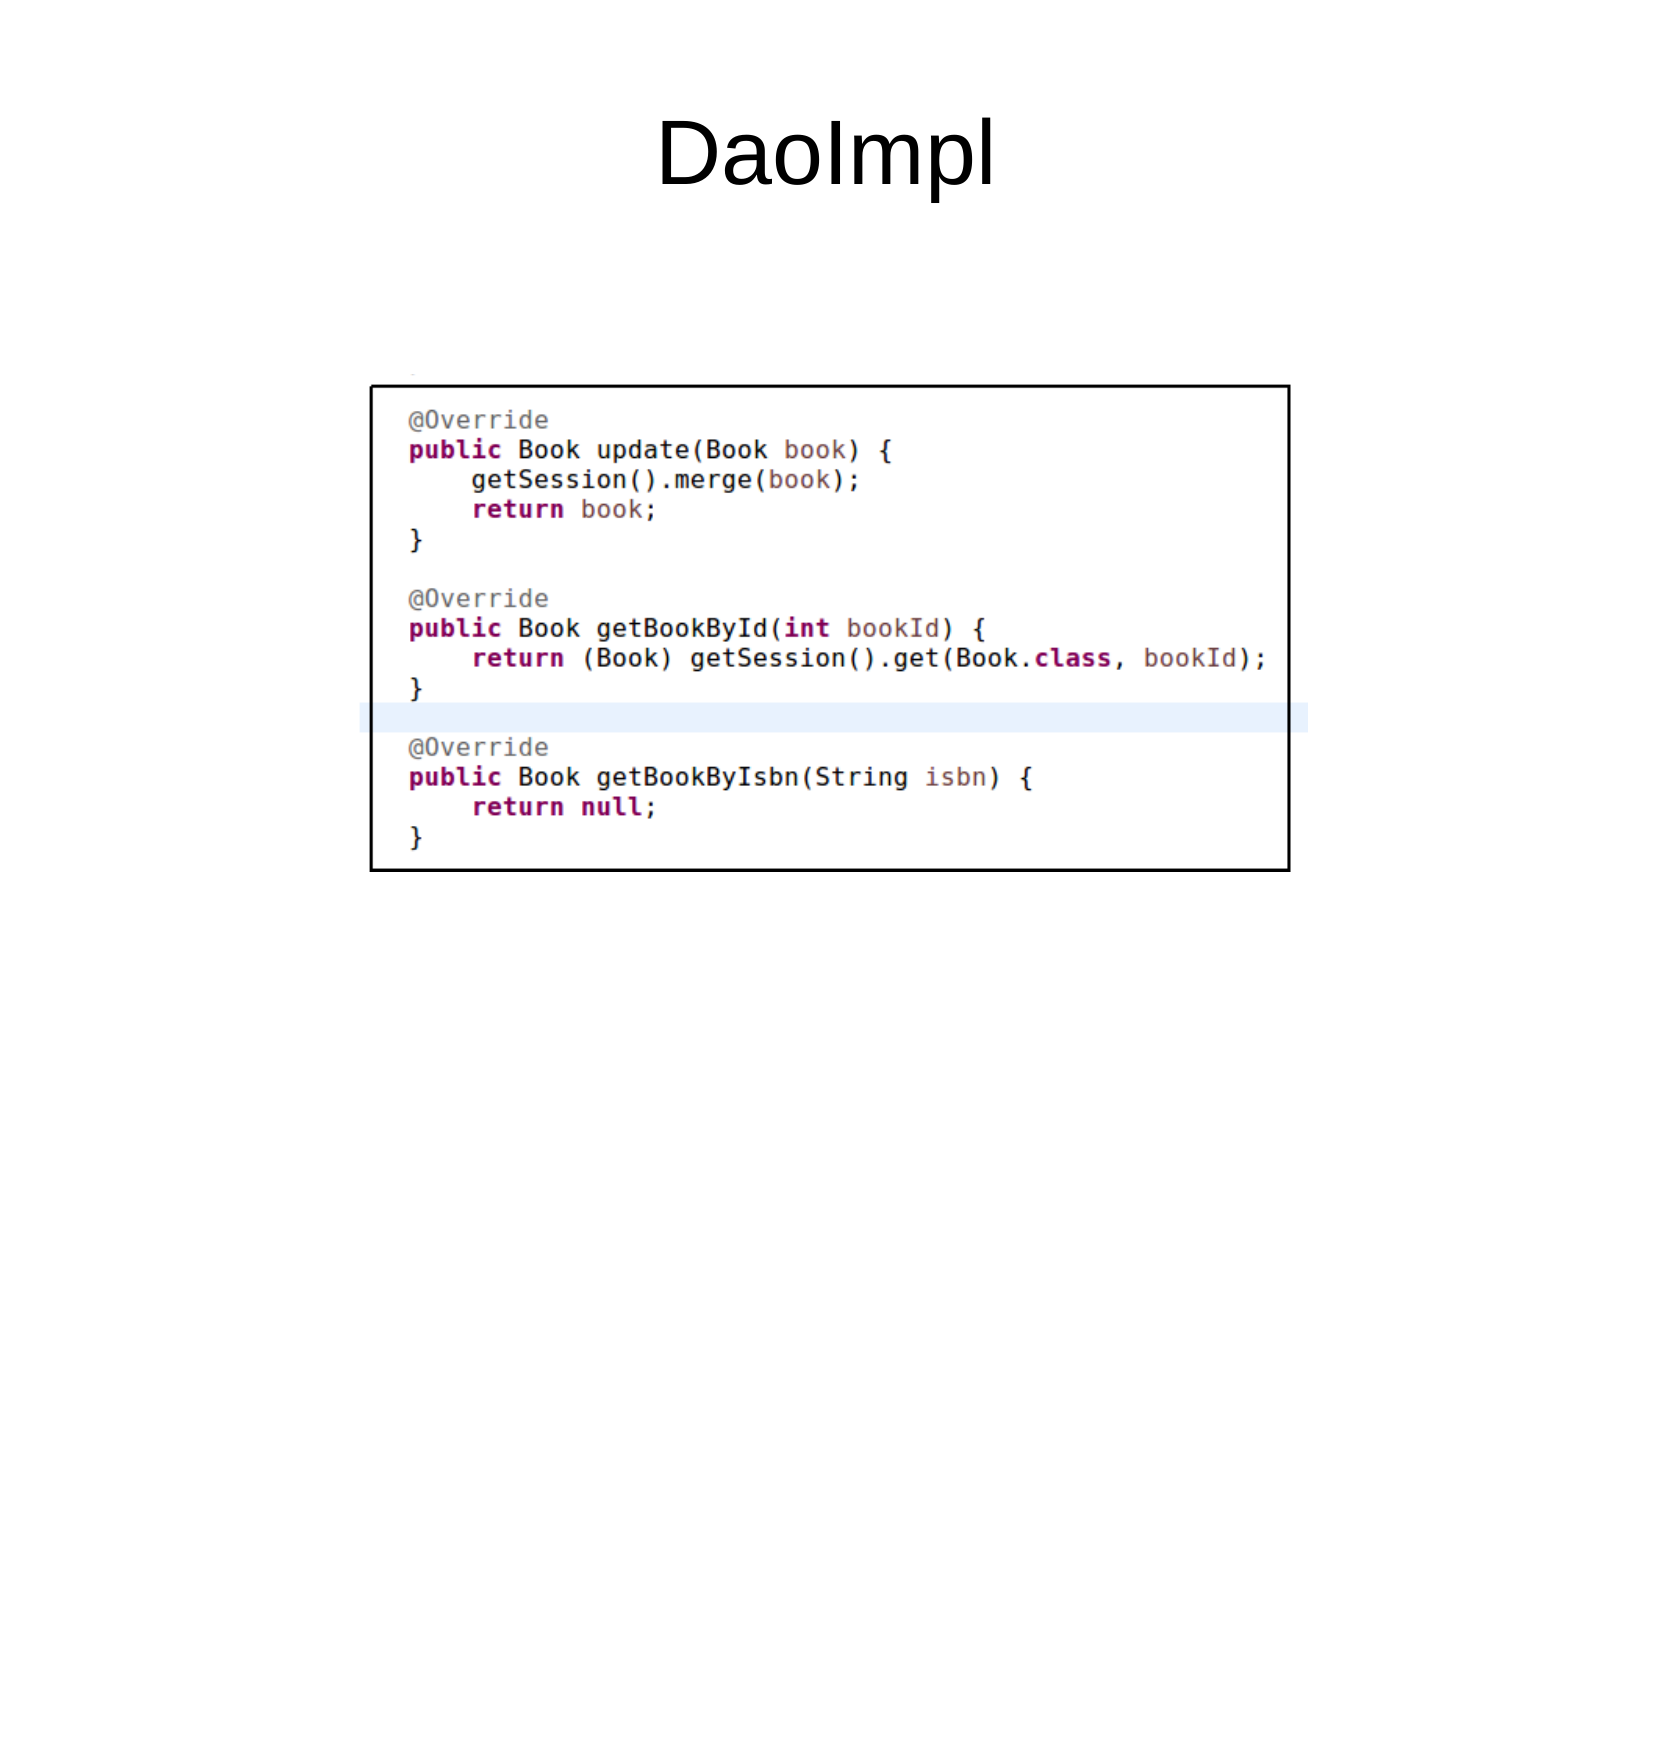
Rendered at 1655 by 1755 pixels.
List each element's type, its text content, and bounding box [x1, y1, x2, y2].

title DaoImpl [653, 90, 1000, 374]
text_box [359, 374, 1308, 872]
